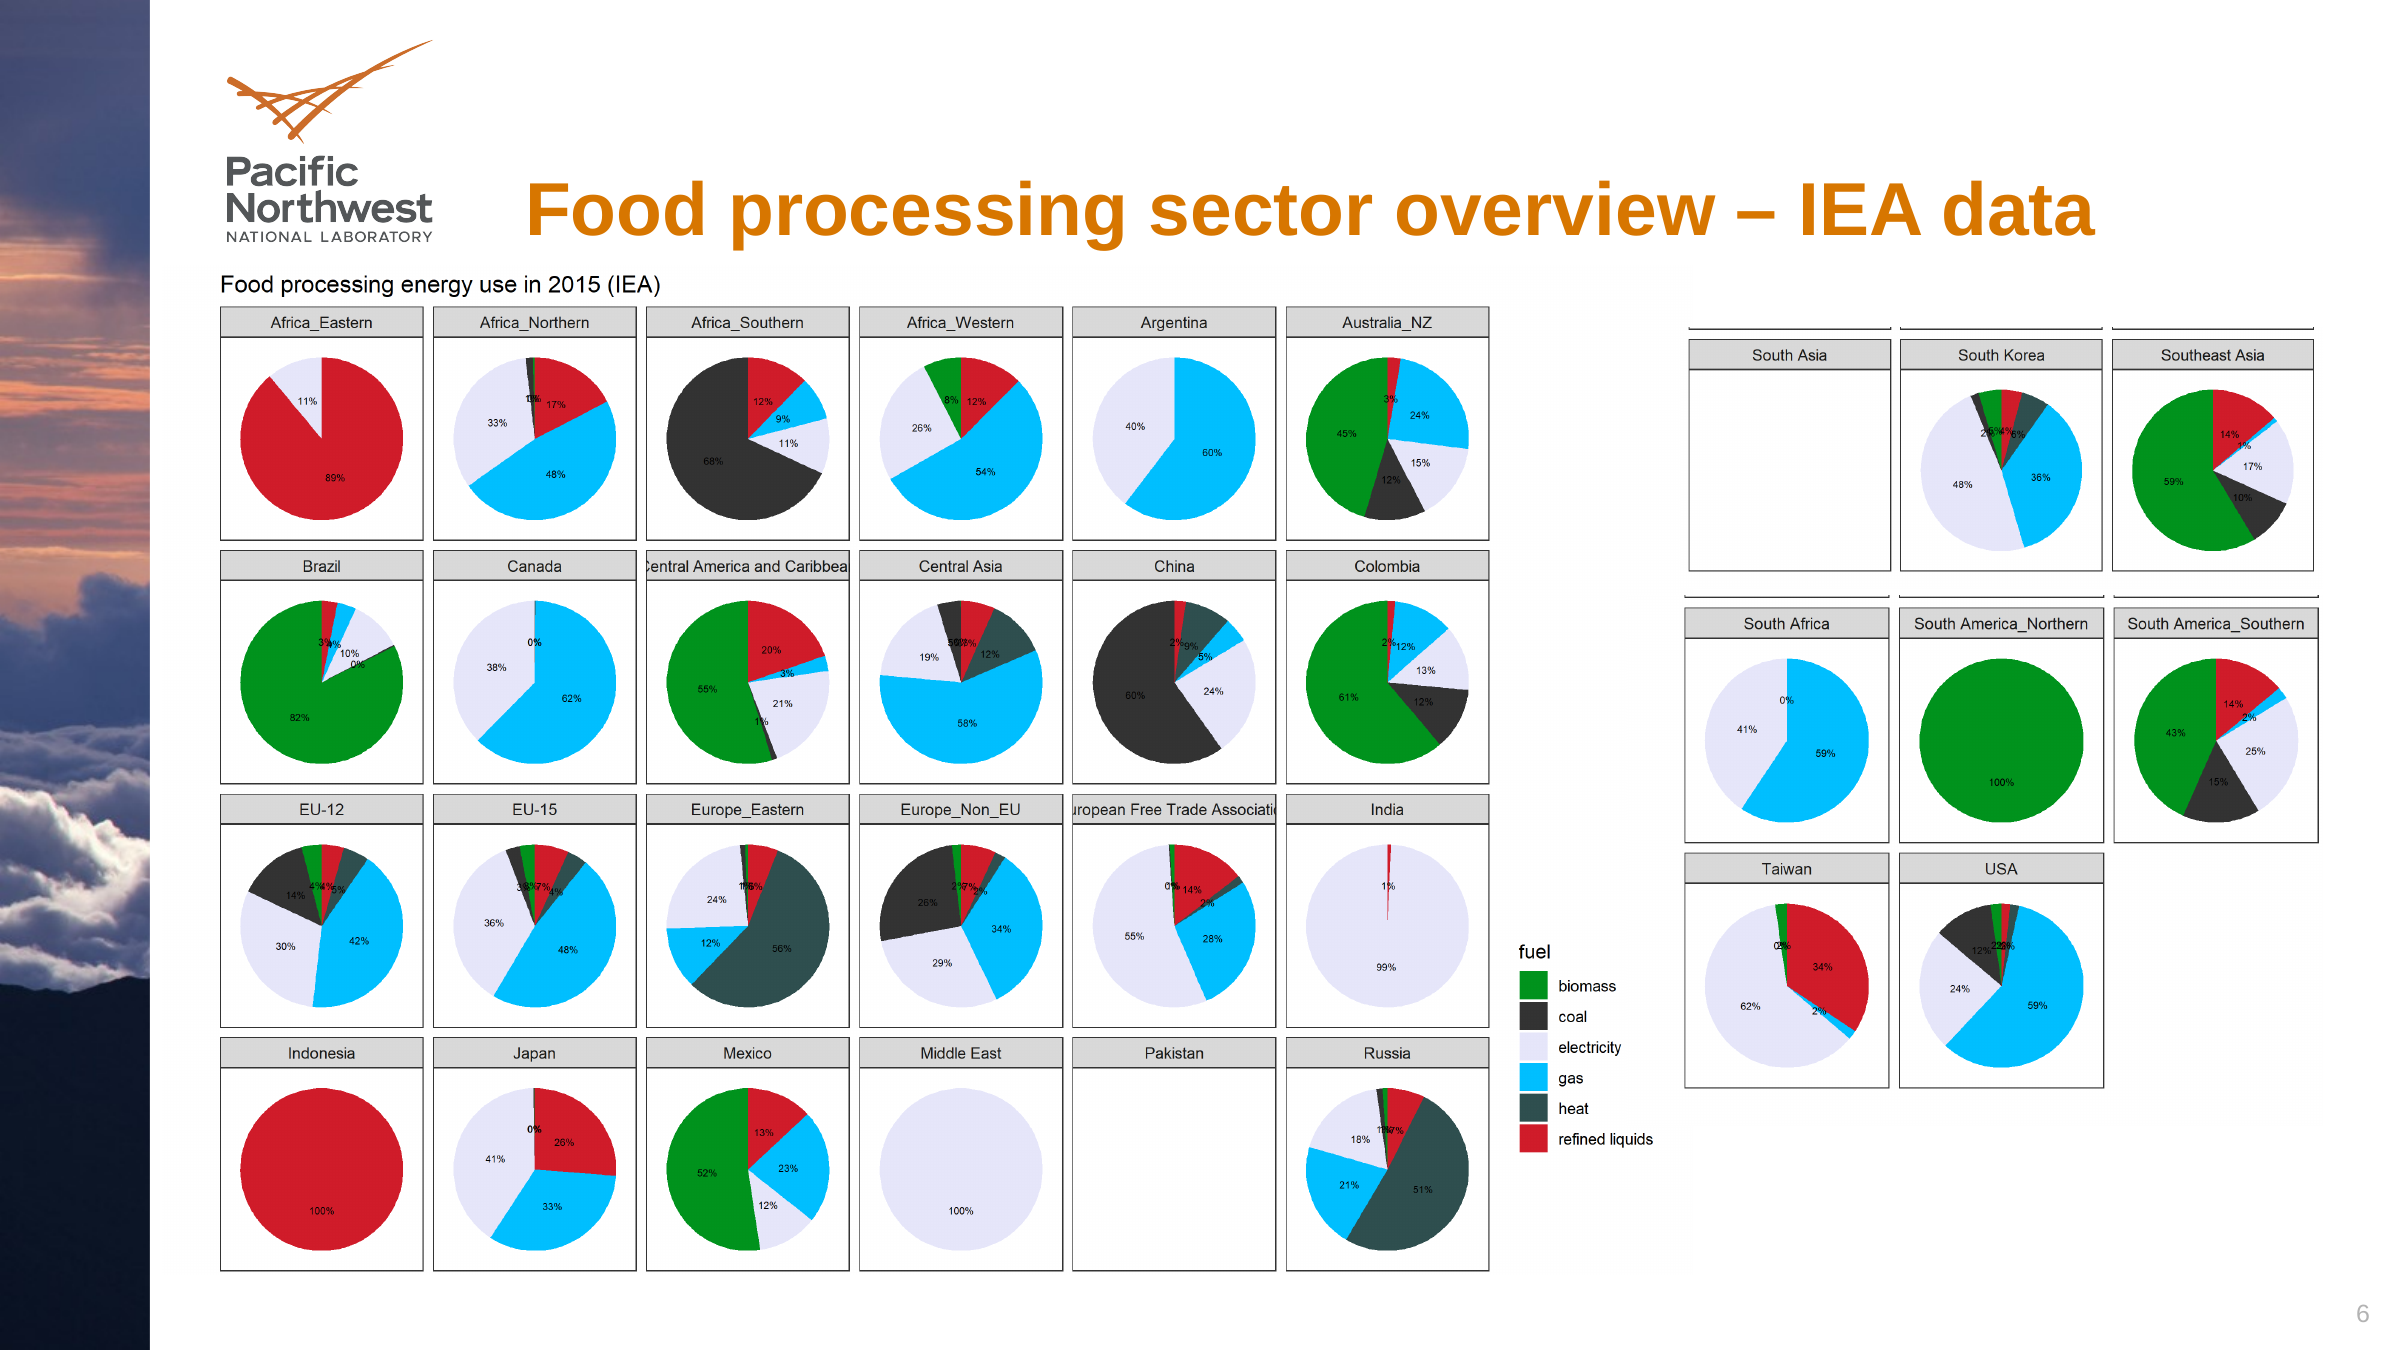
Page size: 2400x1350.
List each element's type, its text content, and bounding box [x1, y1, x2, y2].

slide_number 6 [2295, 1275, 2370, 1350]
title Food processing sector overview – IEA data [525, 44, 2163, 260]
picture [0, 0, 149, 1350]
picture [225, 38, 435, 244]
picture [162, 265, 2323, 1275]
